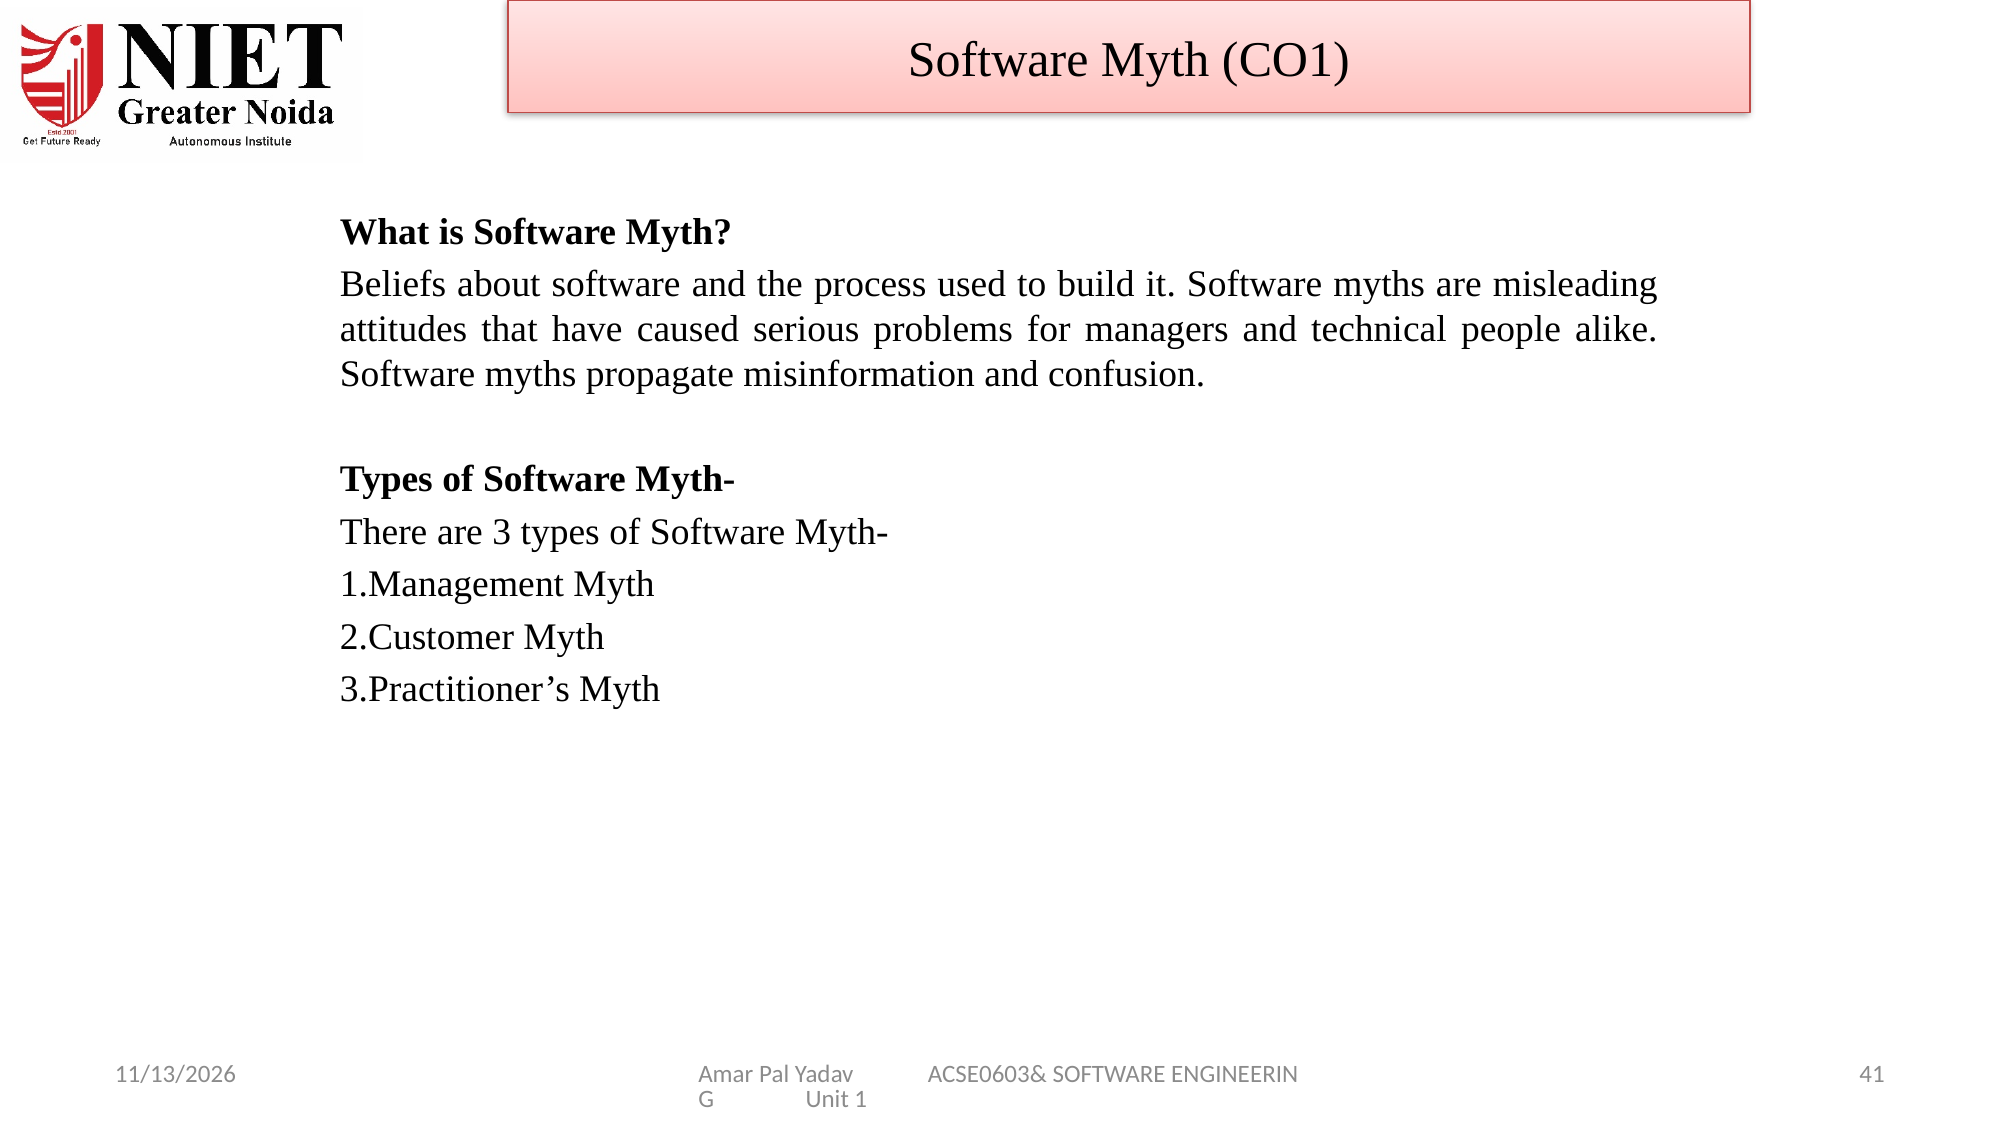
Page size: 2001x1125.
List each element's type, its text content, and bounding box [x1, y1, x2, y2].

list What is Software Myth? Beliefs about software and the process used to build it. Software myths are misleading attitudes that have caused serious problems for managers and technical people alike. Software myths propagate misinformation and confusion. Types of Software Myth- There are 3 types of Software Myth- Management Myth Customer Myth Practitioner’s Myth [324, 199, 1675, 1005]
picture [0, 6, 363, 163]
slide_number 41 [1433, 1042, 1900, 1103]
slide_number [99, 1042, 567, 1103]
footer Amar Pal Yadav ACSE0603& SOFTWARE ENGINEERING Unit 1 [683, 1042, 1317, 1103]
text_box Software Myth (CO1) [507, 0, 1751, 113]
